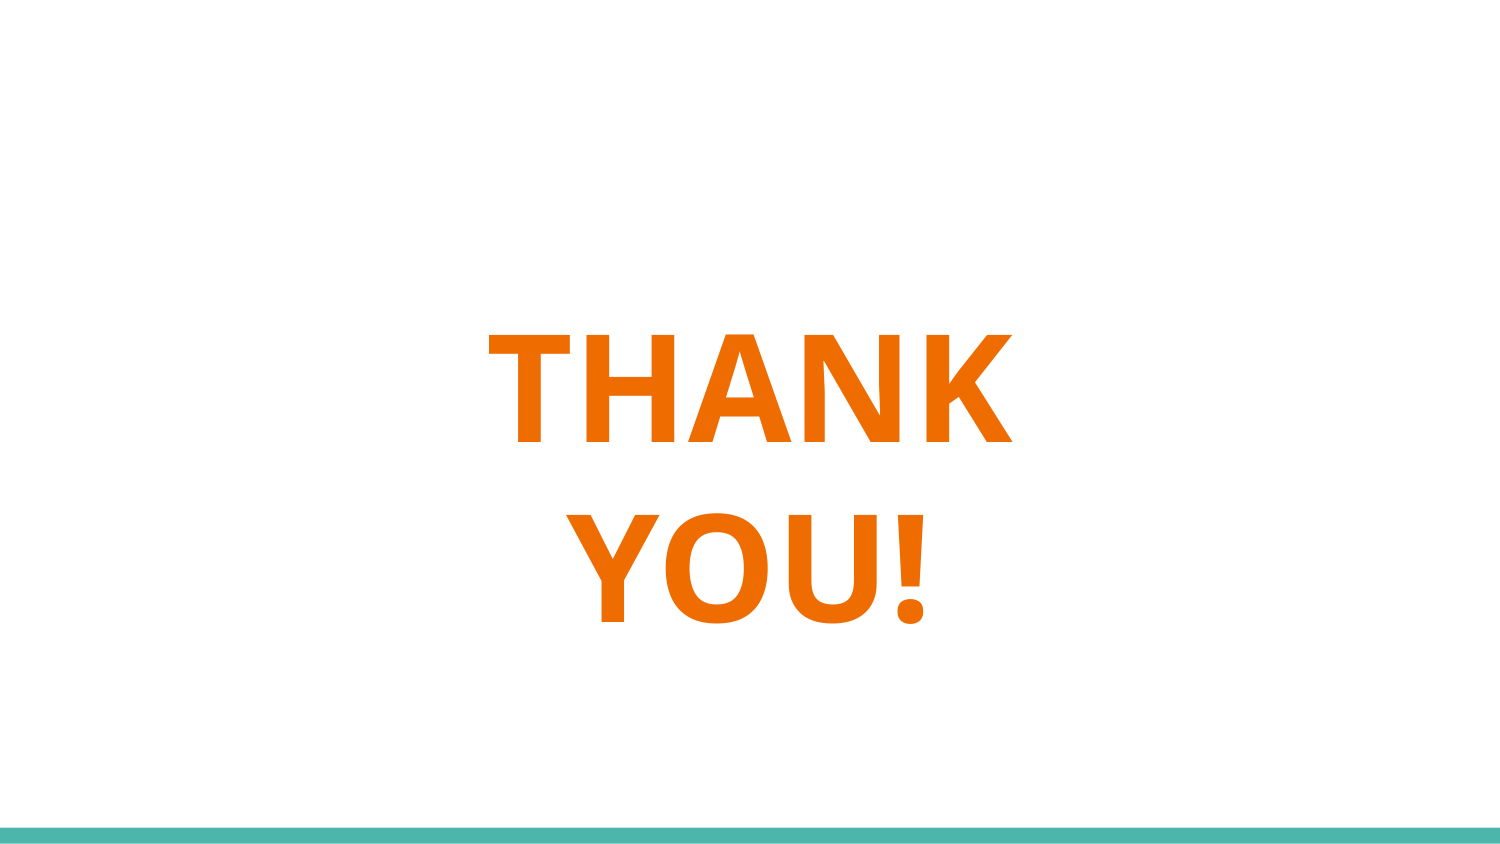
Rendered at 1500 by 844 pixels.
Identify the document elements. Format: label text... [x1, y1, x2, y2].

title THANK YOU! [440, 277, 1060, 566]
